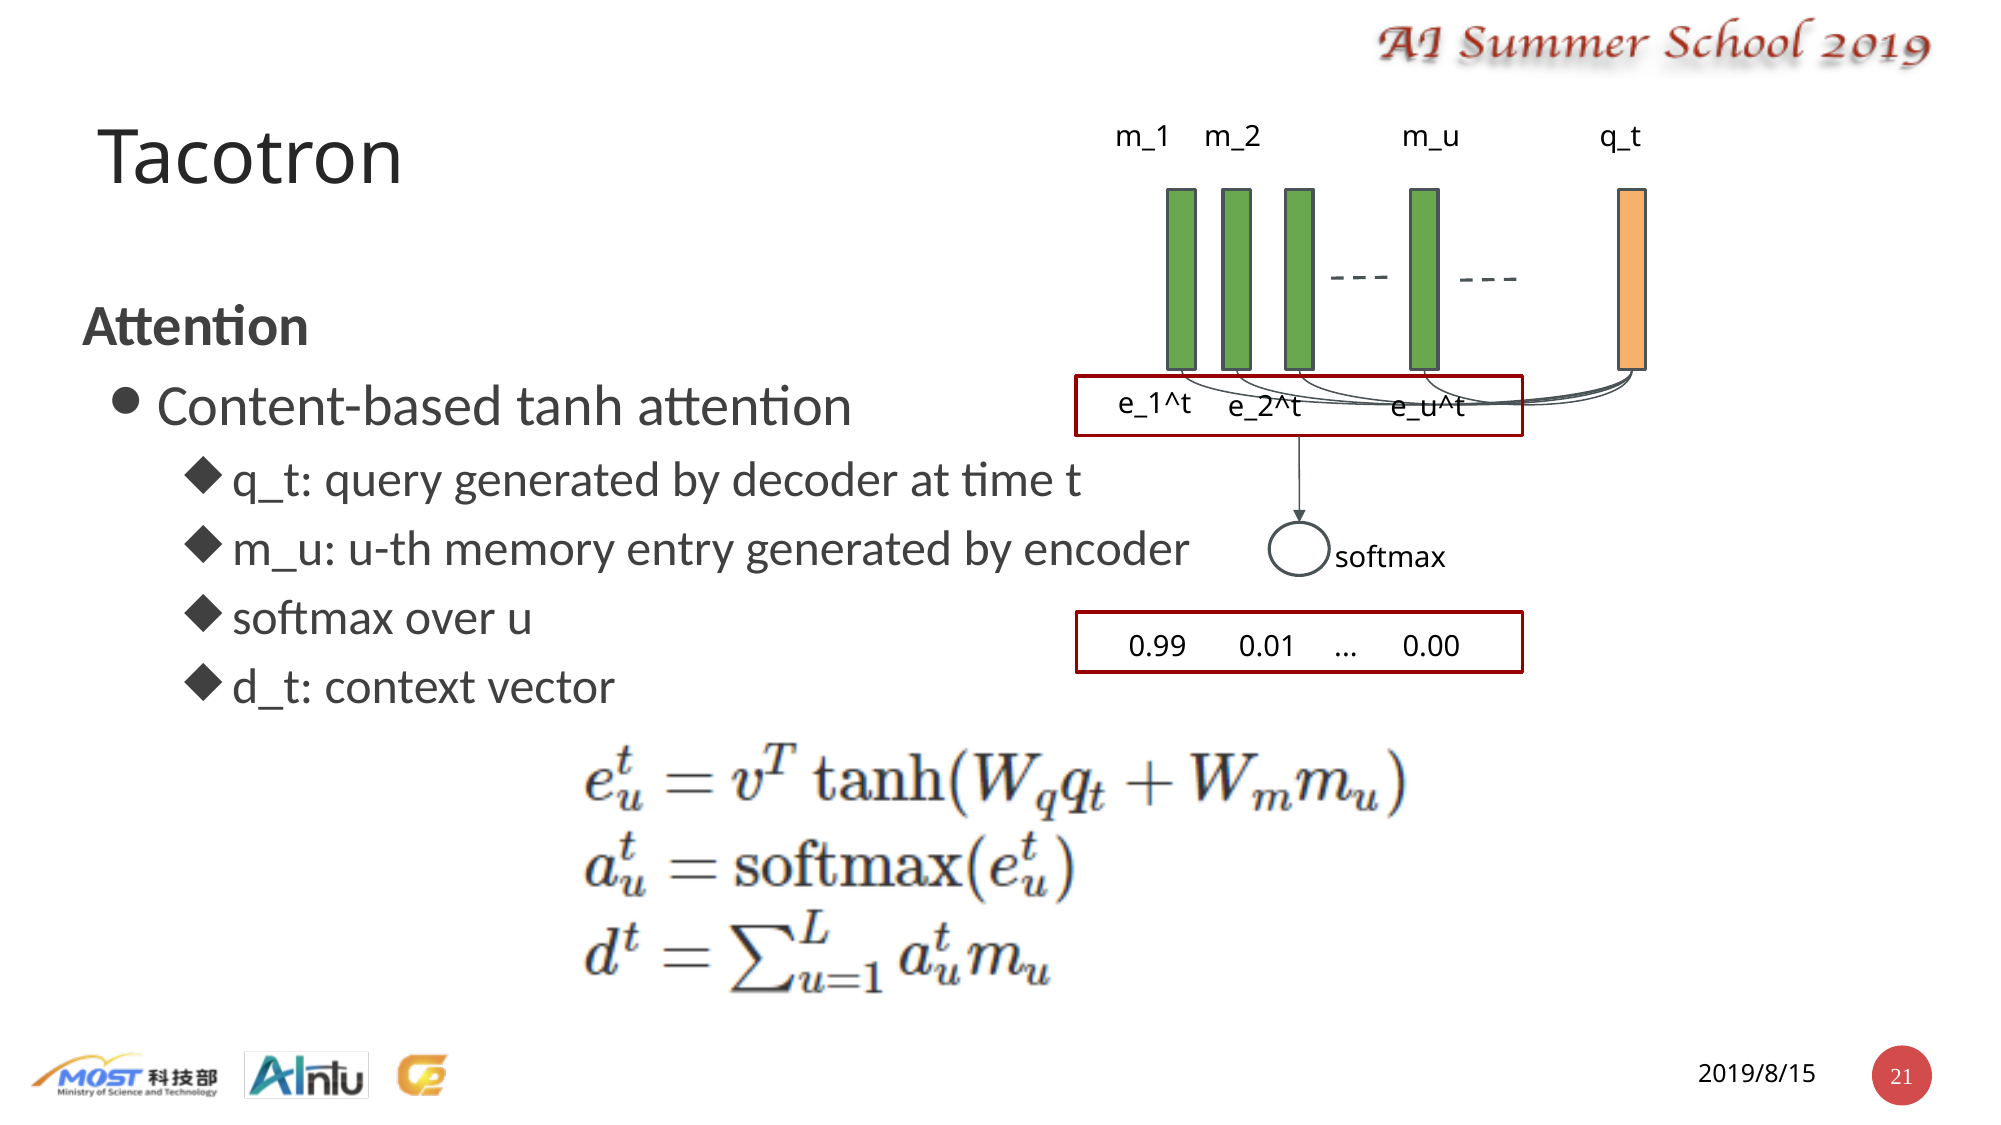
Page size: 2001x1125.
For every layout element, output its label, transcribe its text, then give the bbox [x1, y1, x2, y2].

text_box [1099, 102, 1680, 371]
text_box [1072, 369, 1095, 377]
text_box 0.99 0.01 ... 0.00 [1076, 612, 1523, 672]
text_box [1075, 375, 1523, 584]
slide_number ‹#› [1871, 1045, 1932, 1106]
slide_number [1645, 1045, 1832, 1099]
picture [1362, 12, 1951, 78]
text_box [1375, 369, 1633, 433]
picture [556, 736, 1444, 1030]
list Attention Content-based tanh attention q_t: query generated by decoder at time t m_u: u-th memory entry generated by encoder softmax over u d_t: context vector [67, 269, 1933, 1018]
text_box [1102, 369, 1211, 374]
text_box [1212, 369, 1374, 374]
picture [22, 1040, 465, 1106]
title Tacotron [67, 78, 1933, 241]
